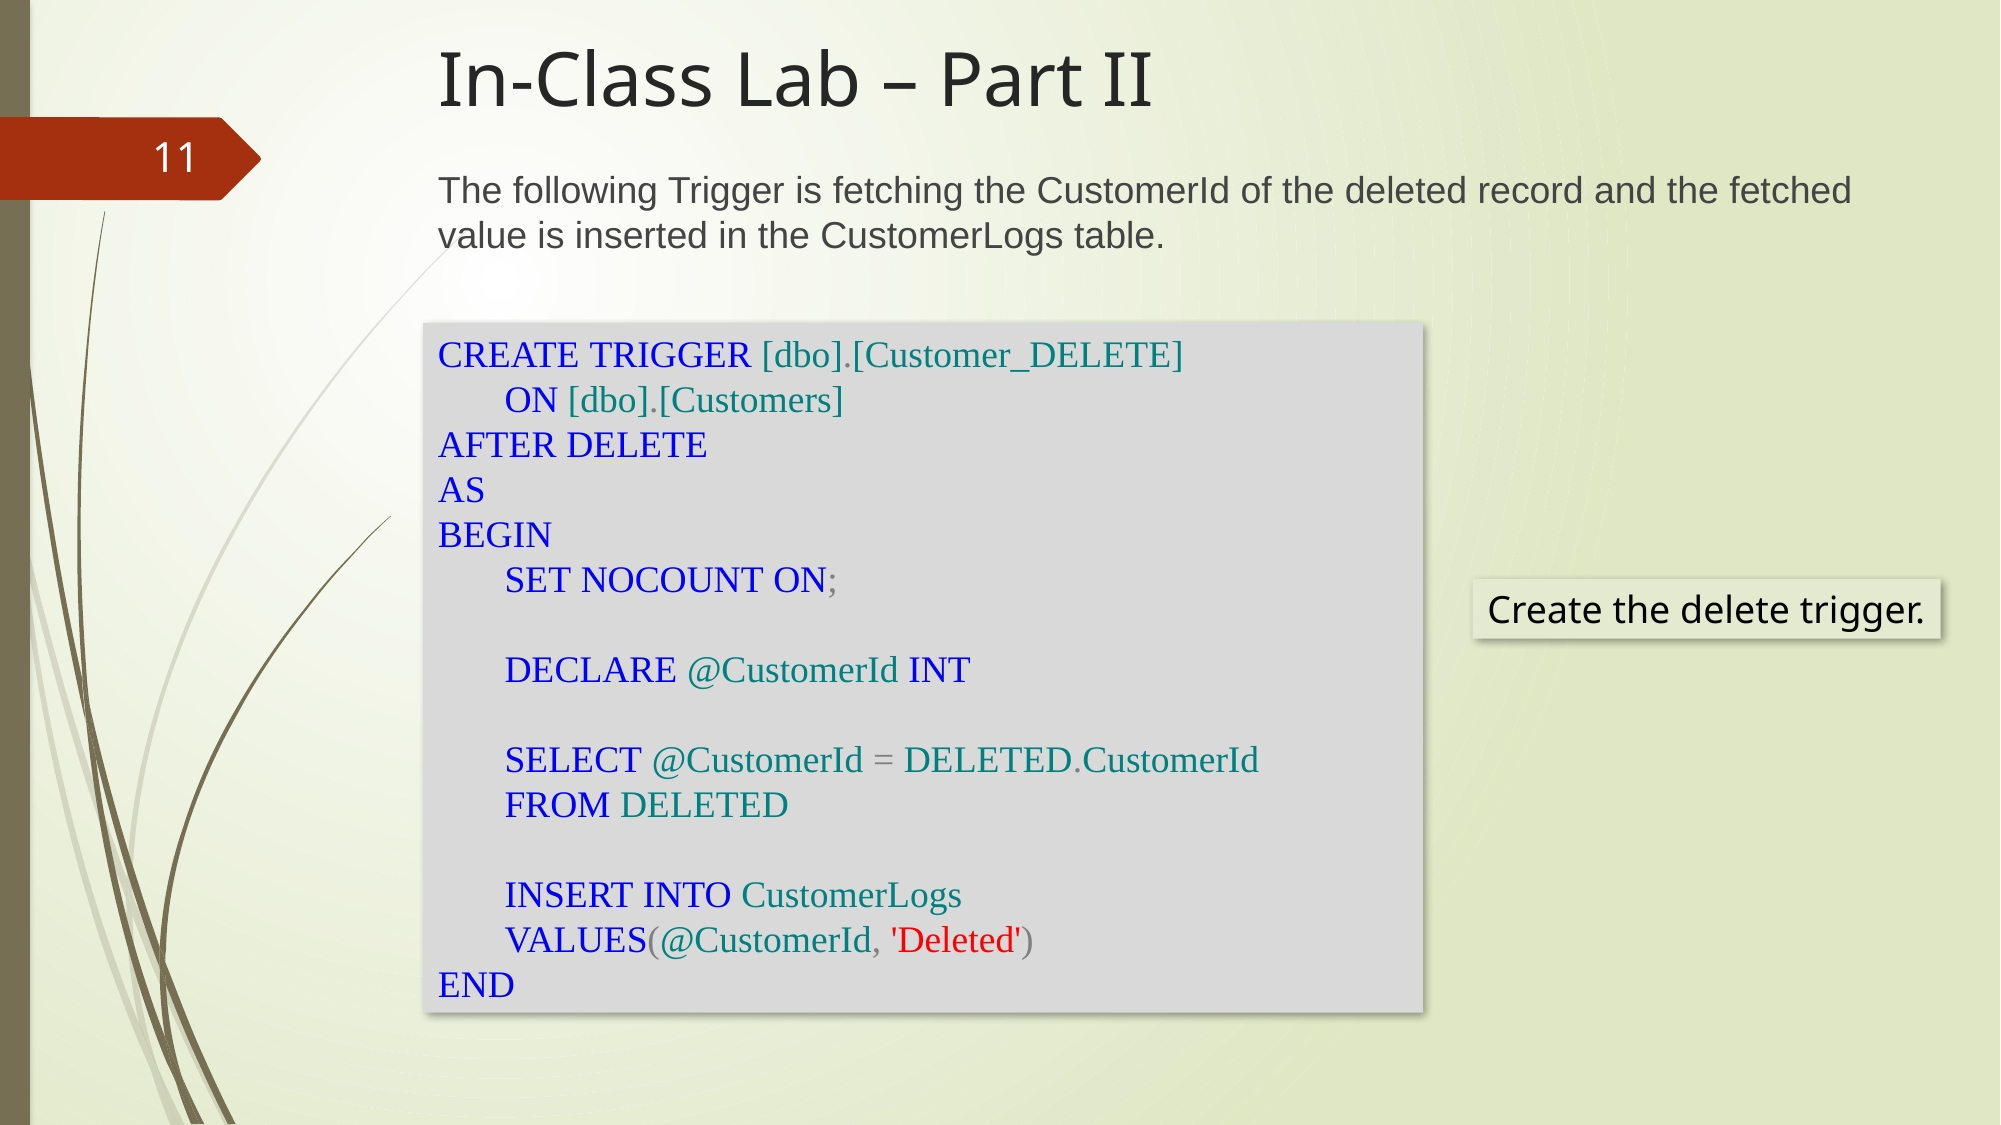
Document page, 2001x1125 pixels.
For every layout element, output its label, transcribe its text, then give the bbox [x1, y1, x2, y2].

slide_number 11 [87, 129, 216, 190]
title In-Class Lab – Part II [423, 24, 1886, 130]
text_box Create the delete trigger. [1472, 578, 1941, 639]
text_box The following Trigger is fetching the CustomerId of the deleted record and the fetched value is inserted in the CustomerLogs table. [423, 159, 1886, 264]
text_box CREATE TRIGGER [dbo].[Customer_DELETE] ON [dbo].[Customers] AFTER DELETE AS BEGIN SET NOCOUNT ON; DECLARE @CustomerId INT SELECT @CustomerId = DELETED.CustomerId FROM DELETED INSERT INTO CustomerLogs VALUES(@CustomerId, 'Deleted') END [423, 322, 1424, 1013]
